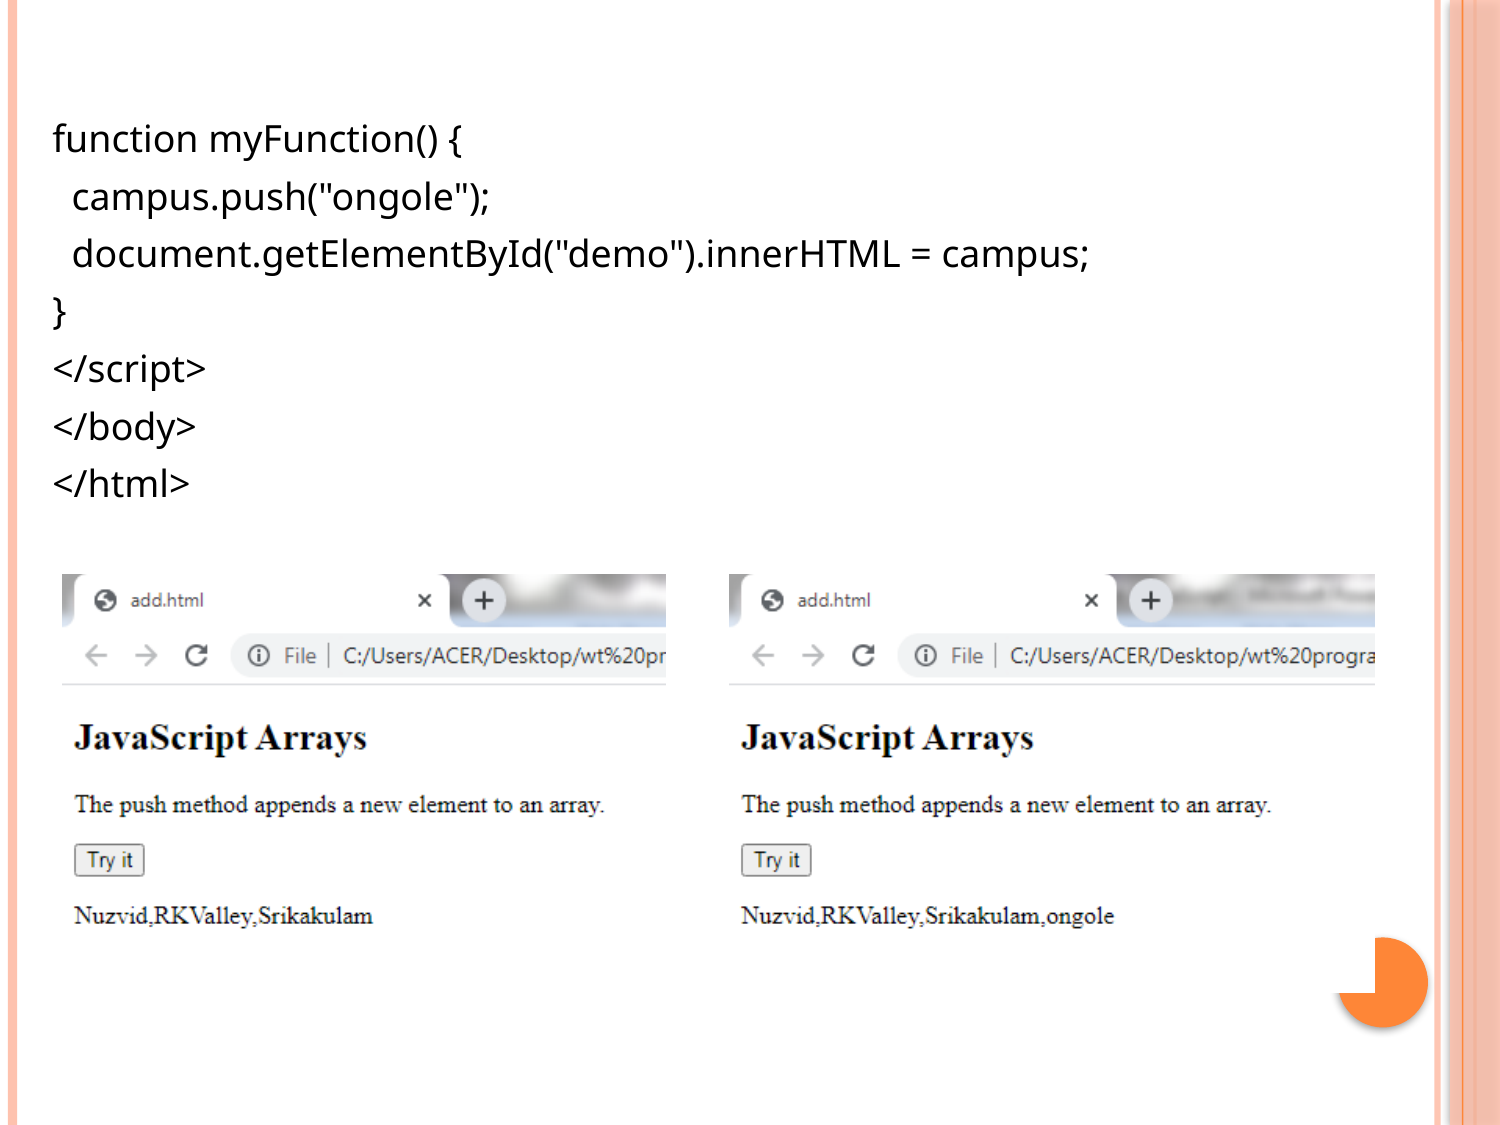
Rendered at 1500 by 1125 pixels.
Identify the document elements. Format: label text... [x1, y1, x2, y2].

picture [729, 574, 1376, 993]
picture [61, 574, 667, 993]
list function myFunction() { campus.push("ongole"); document.getElementById("demo").innerHTML = campus; } </script> </body> </html> [37, 50, 1450, 1088]
